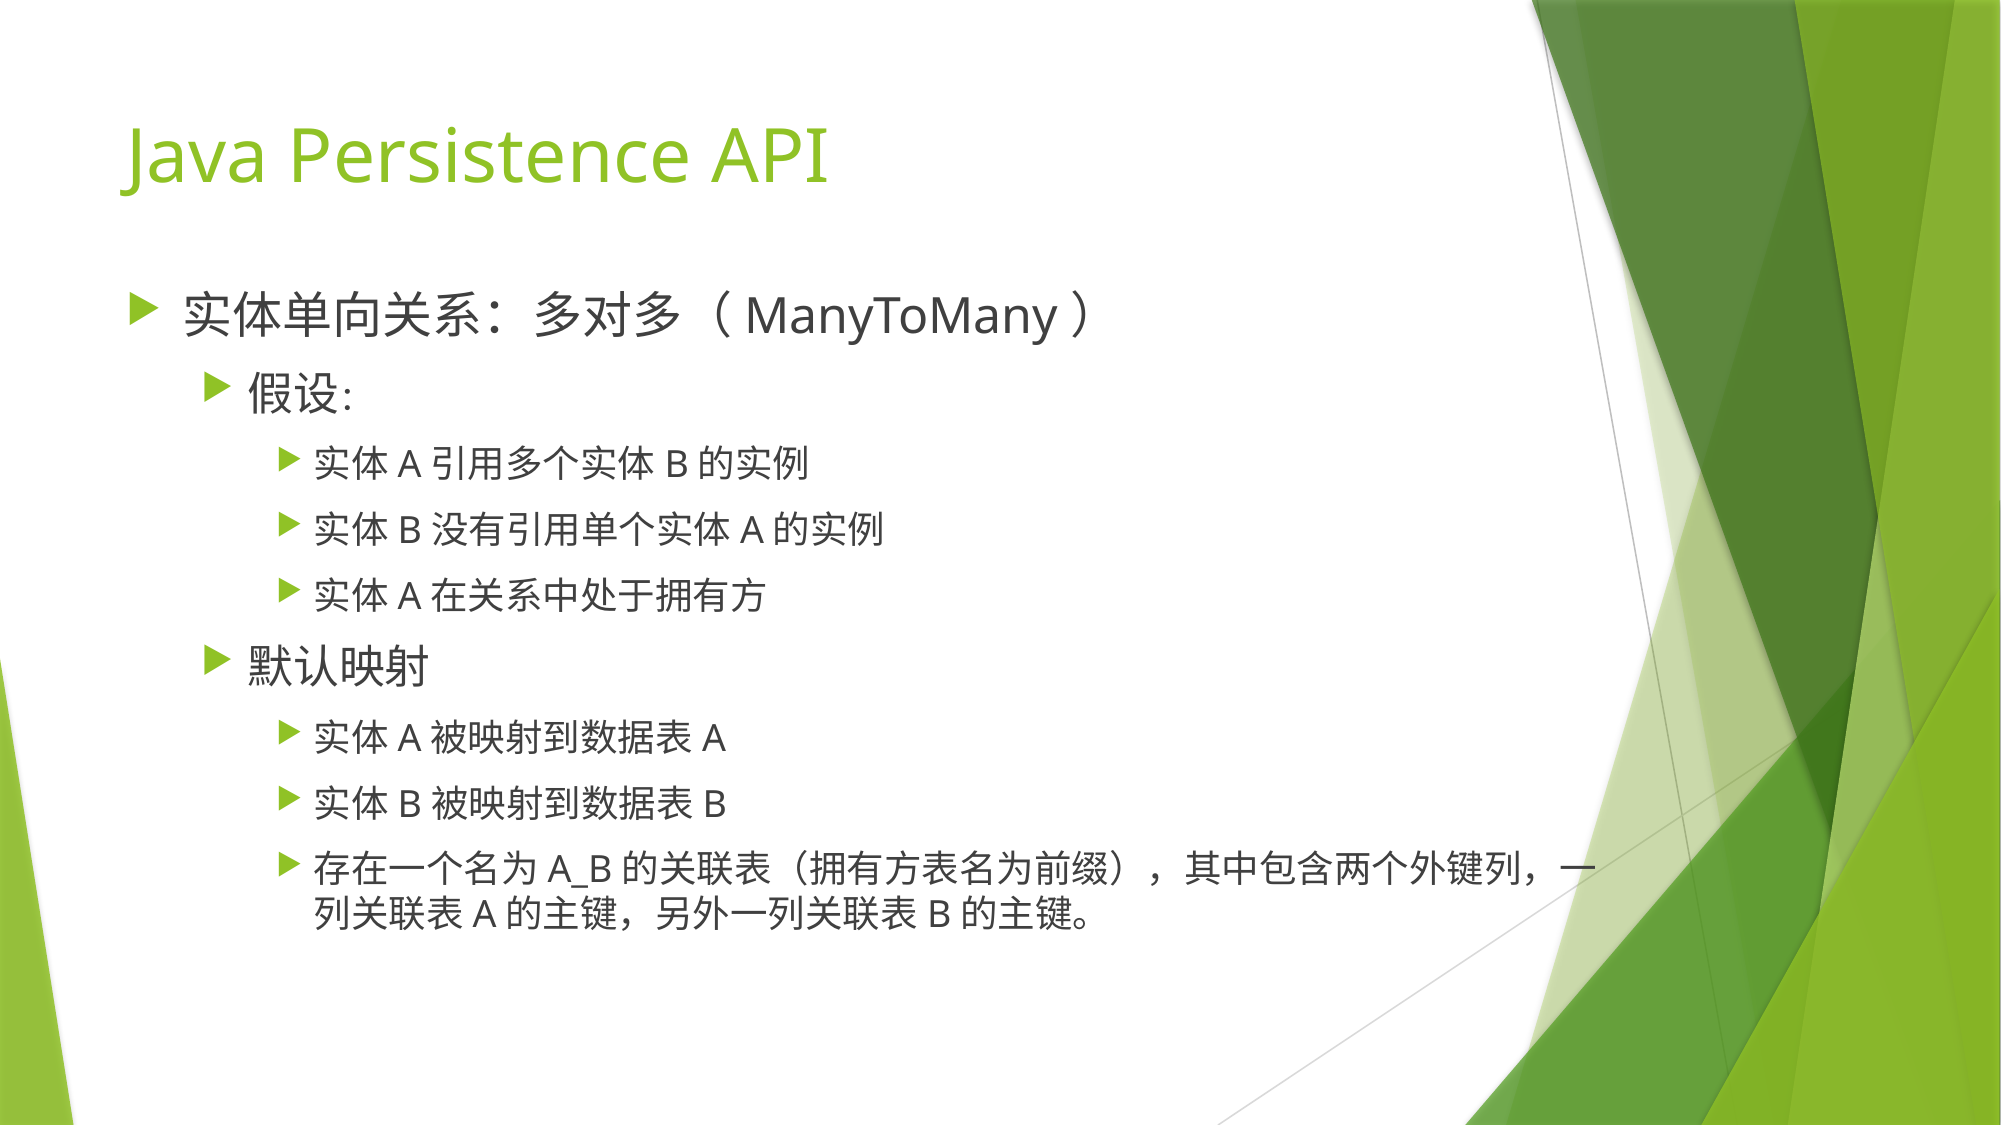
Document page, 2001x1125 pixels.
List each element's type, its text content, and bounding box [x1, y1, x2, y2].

list 实体单向关系：多对多（ManyToMany） 假设： 实体A引用多个实体B的实例 实体B没有引用单个实体A的实例 实体A在关系中处于拥有方 默认映射 实体A被映射到数据表A 实体B被映射到数据表B 存在一个名为A_B的关联表（拥有方表名为前缀），其中包含两个外键列，一列关联表A的主键，另外一列关联表B的主键。 [111, 276, 1620, 1125]
title Java Persistence API [111, 99, 1522, 276]
